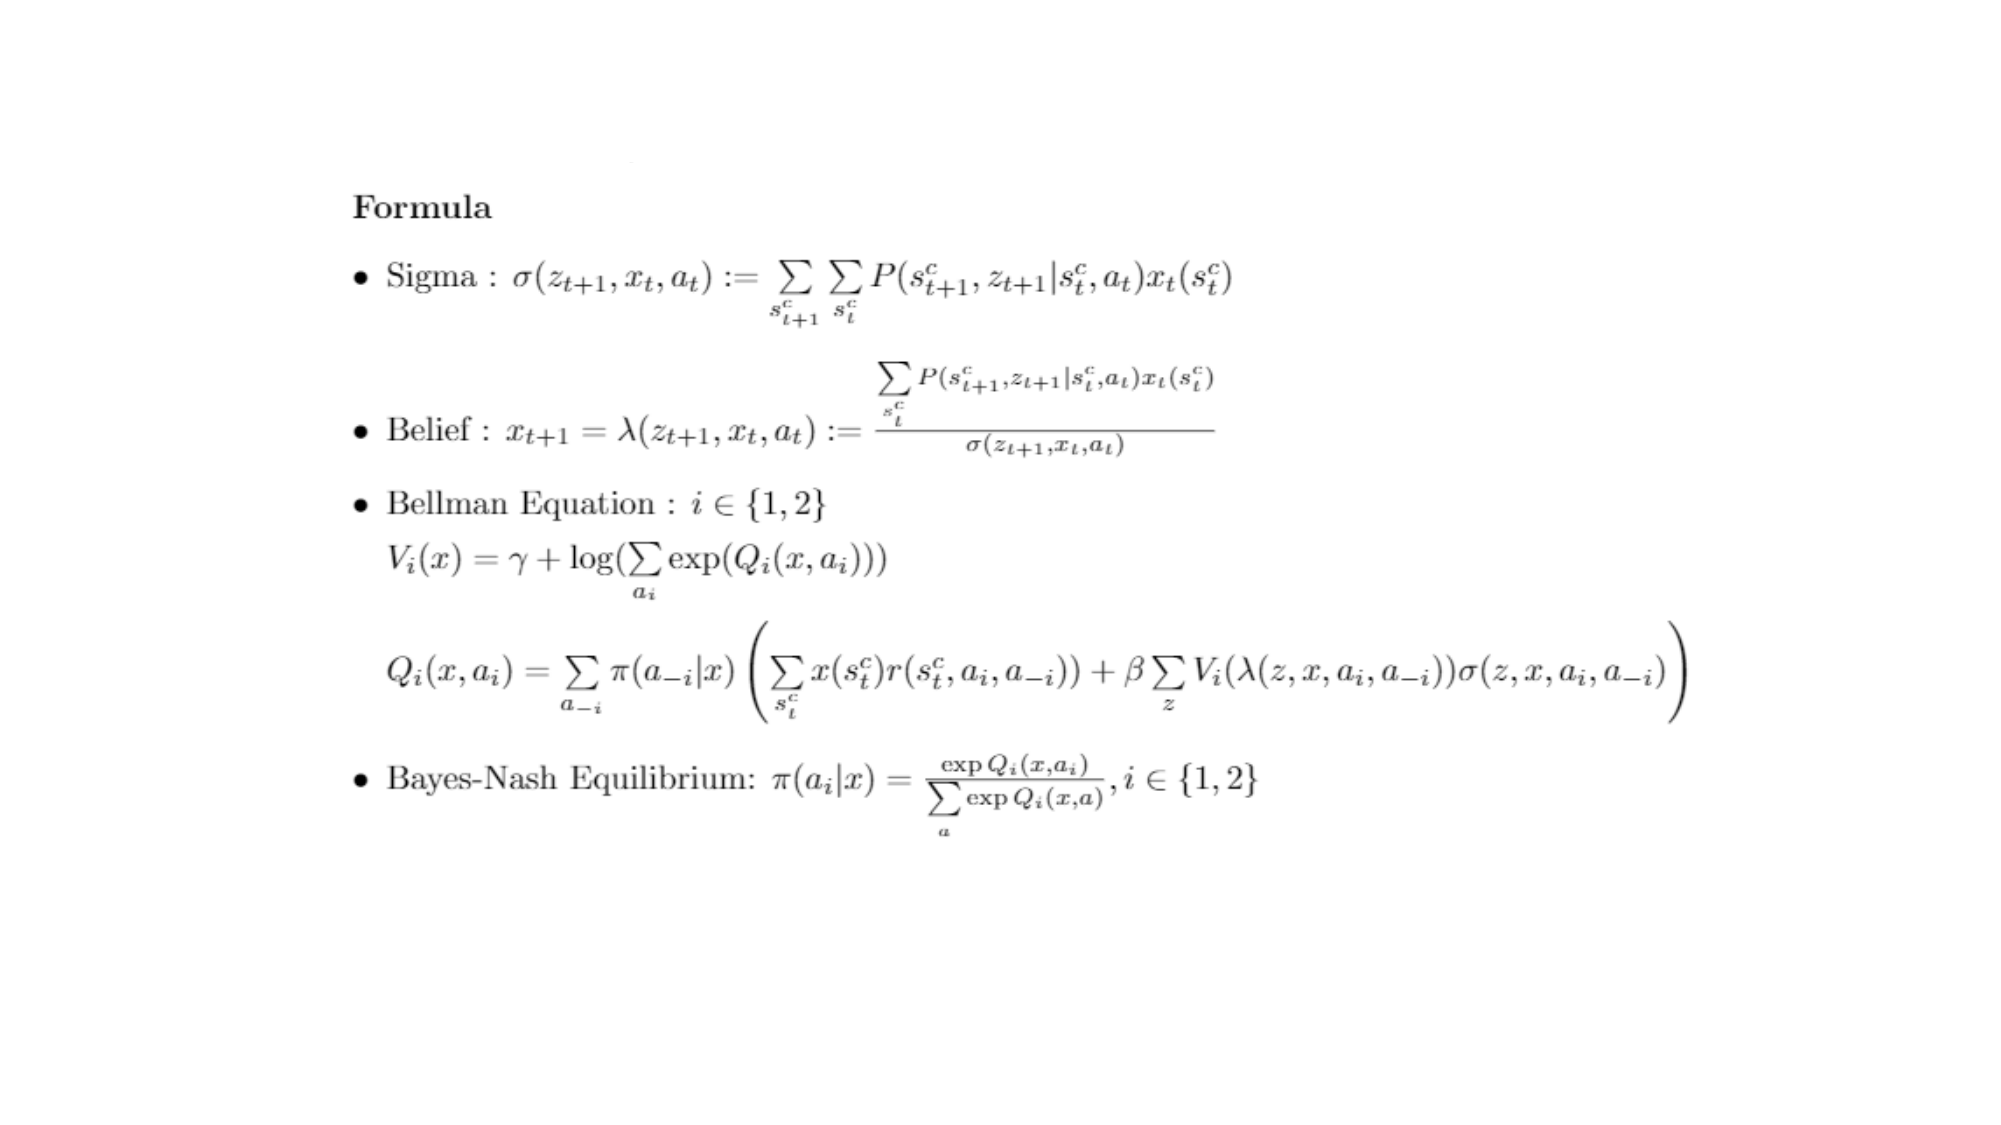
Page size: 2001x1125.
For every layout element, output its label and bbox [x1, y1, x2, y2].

picture [321, 162, 1751, 863]
